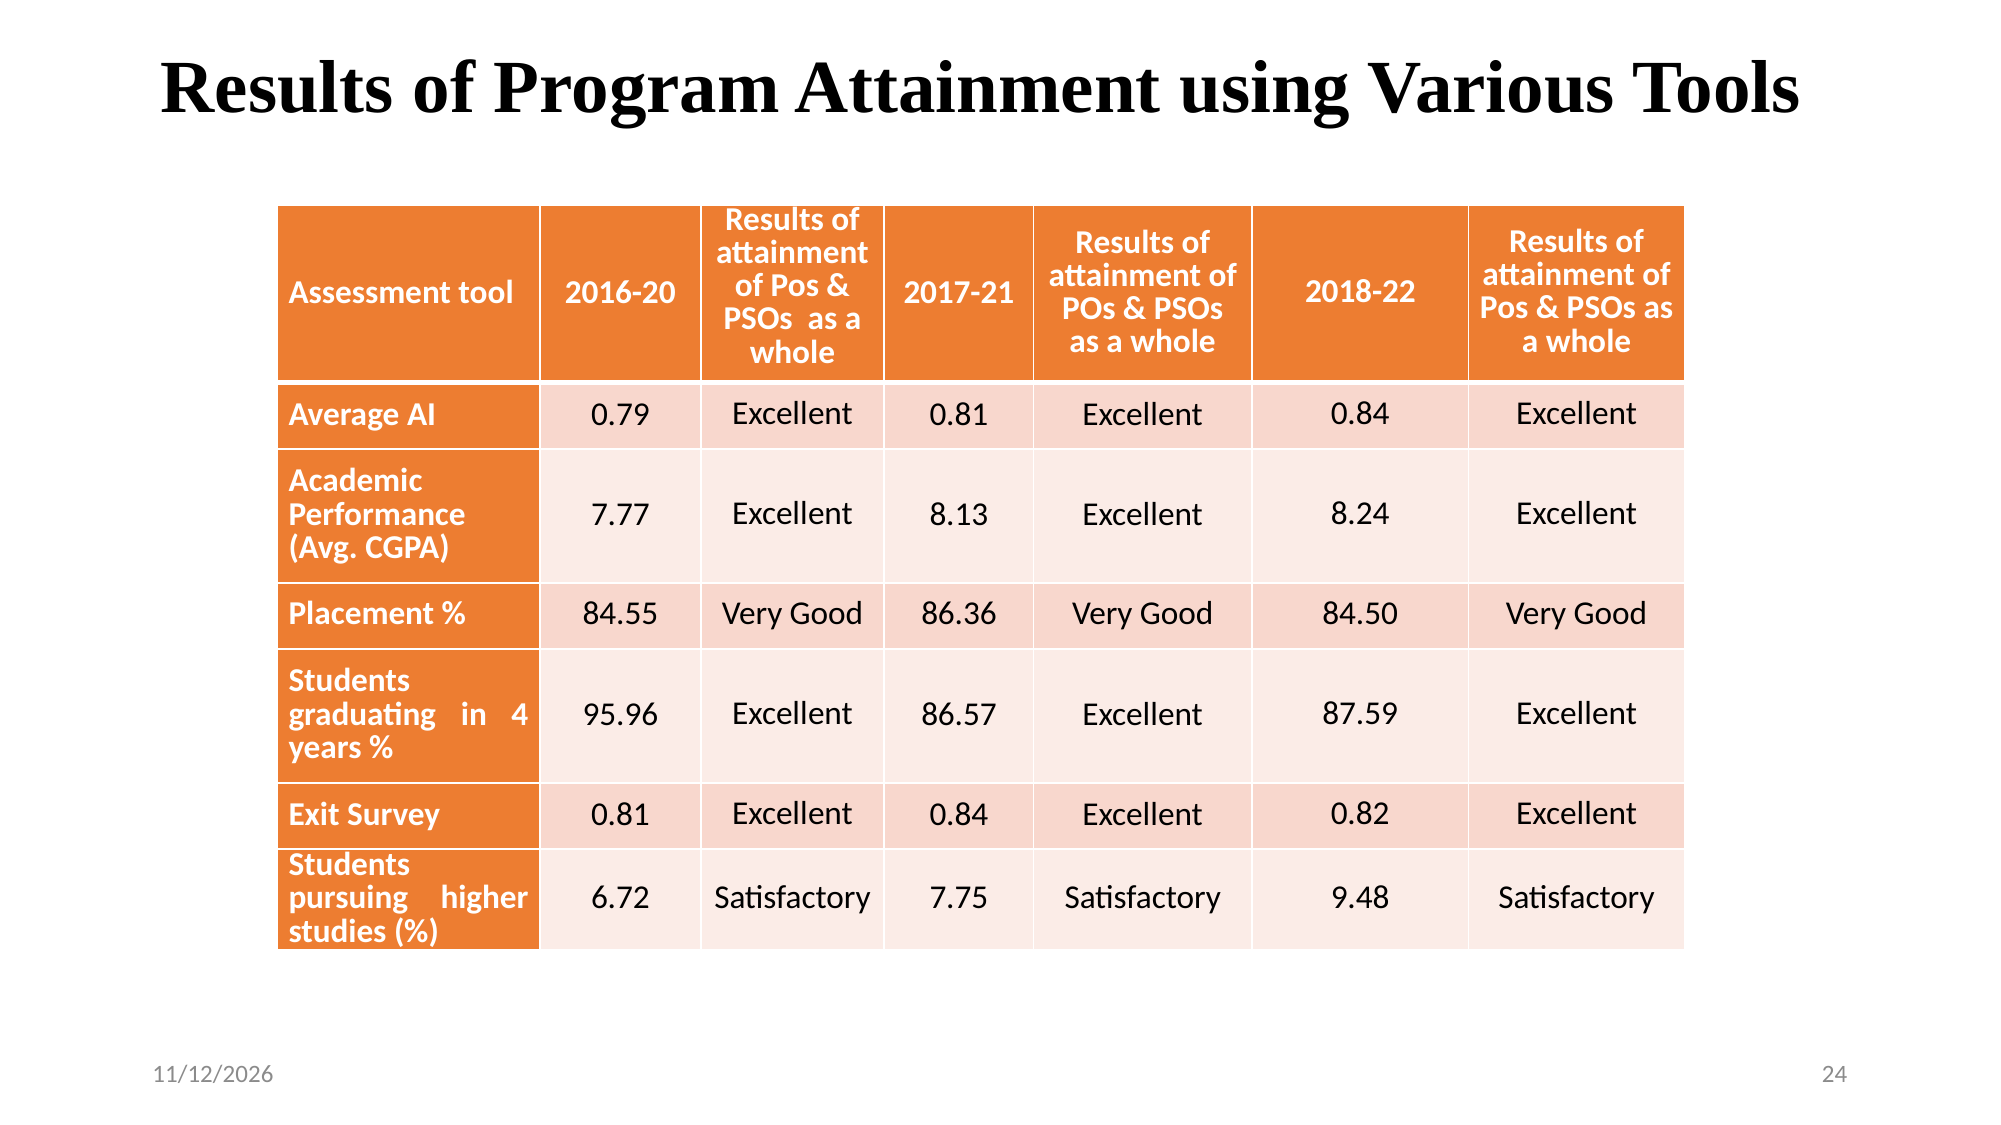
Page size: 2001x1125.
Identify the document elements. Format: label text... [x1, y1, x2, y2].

table_header 2016-20 [541, 206, 700, 380]
table_cell 0.84 [885, 784, 1033, 848]
table_cell 0.81 [541, 784, 700, 848]
table_cell Excellent [1469, 385, 1684, 448]
table_cell Excellent [1469, 650, 1684, 782]
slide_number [137, 1042, 588, 1103]
table_cell 87.59 [1253, 650, 1468, 782]
table_cell Excellent [1034, 450, 1251, 582]
table_cell 86.36 [885, 584, 1033, 648]
table_header Results of attainment of POs & PSOs as a whole [1034, 206, 1251, 380]
table_cell Excellent [1469, 450, 1684, 582]
table_cell Satisfactory [1034, 850, 1251, 949]
table_cell Excellent [702, 650, 883, 782]
table_header 2018-22 [1253, 206, 1468, 380]
table_cell Excellent [702, 385, 883, 448]
table_header Results of attainment of Pos & PSOs as a whole [702, 206, 883, 380]
table_cell Very Good [1034, 584, 1251, 648]
table_cell Excellent [1034, 784, 1251, 848]
table_cell 95.96 [541, 650, 700, 782]
table_cell 0.84 [1253, 385, 1468, 448]
table_cell Excellent [1469, 784, 1684, 848]
table_cell Satisfactory [702, 850, 883, 949]
table_cell Students graduating in 4 years % [278, 650, 539, 782]
table_cell 0.79 [541, 385, 700, 448]
table_cell Satisfactory [1469, 850, 1684, 949]
table_cell Very Good [702, 584, 883, 648]
table_cell 84.55 [541, 584, 700, 648]
table_cell 86.57 [885, 650, 1033, 782]
slide_number 24 [1412, 1042, 1863, 1103]
table_header Assessment tool [278, 206, 539, 380]
table_cell Exit Survey [278, 784, 539, 848]
table_cell Academic Performance (Avg. CGPA) [278, 450, 539, 582]
table_cell Excellent [702, 784, 883, 848]
table_cell Very Good [1469, 584, 1684, 648]
table_cell Average AI [278, 385, 539, 448]
table_cell Students pursuing higher studies (%) [278, 850, 539, 949]
table_cell 7.77 [541, 450, 700, 582]
table_cell Excellent [702, 450, 883, 582]
table_cell 0.82 [1253, 784, 1468, 848]
title Results of Program Attainment using Various Tools [137, 21, 1825, 156]
table_cell Excellent [1034, 385, 1251, 448]
table_cell 7.75 [885, 850, 1033, 949]
table_cell 8.13 [885, 450, 1033, 582]
table_header Results of attainment of Pos & PSOs as a whole [1469, 206, 1684, 380]
table_cell 0.81 [885, 385, 1033, 448]
table_cell 6.72 [541, 850, 700, 949]
table_cell 84.50 [1253, 584, 1468, 648]
table_cell 8.24 [1253, 450, 1468, 582]
table_header 2017-21 [885, 206, 1033, 380]
table_cell Placement % [278, 584, 539, 648]
table_cell Excellent [1034, 650, 1251, 782]
table_cell 9.48 [1253, 850, 1468, 949]
